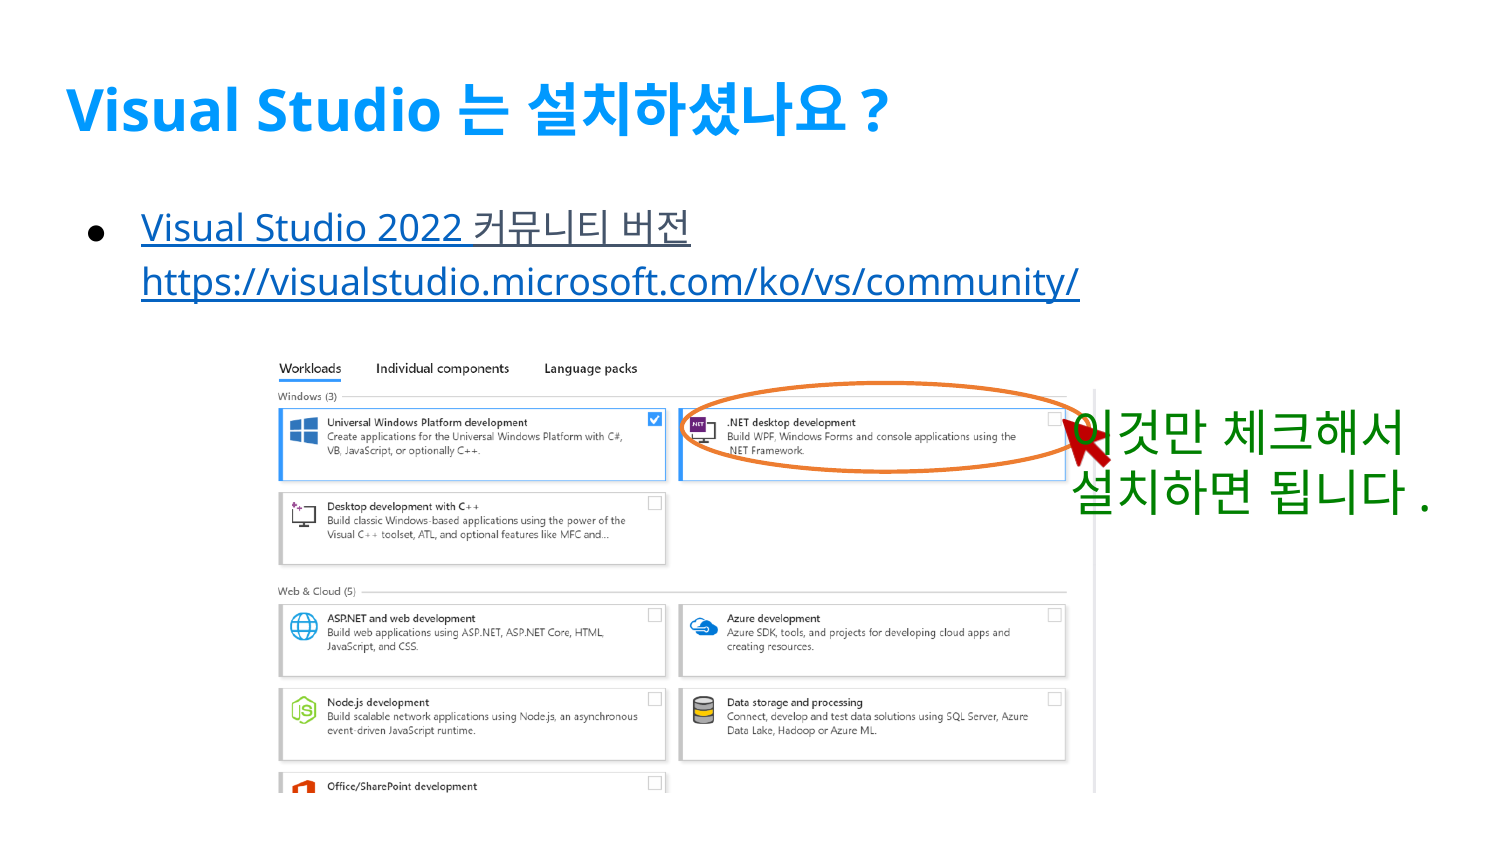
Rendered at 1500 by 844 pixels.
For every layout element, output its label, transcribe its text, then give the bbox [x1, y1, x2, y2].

text_box 이것만 체크해서 설치하면 됩니다. [1103, 393, 1447, 529]
title Visual Studio는 설치하셨나요? [51, 73, 1449, 155]
list Visual Studio 2022 커뮤니티 버전 https://visualstudio.microsoft.com/ko/vs/community/ [51, 189, 1449, 349]
picture [264, 348, 1116, 794]
